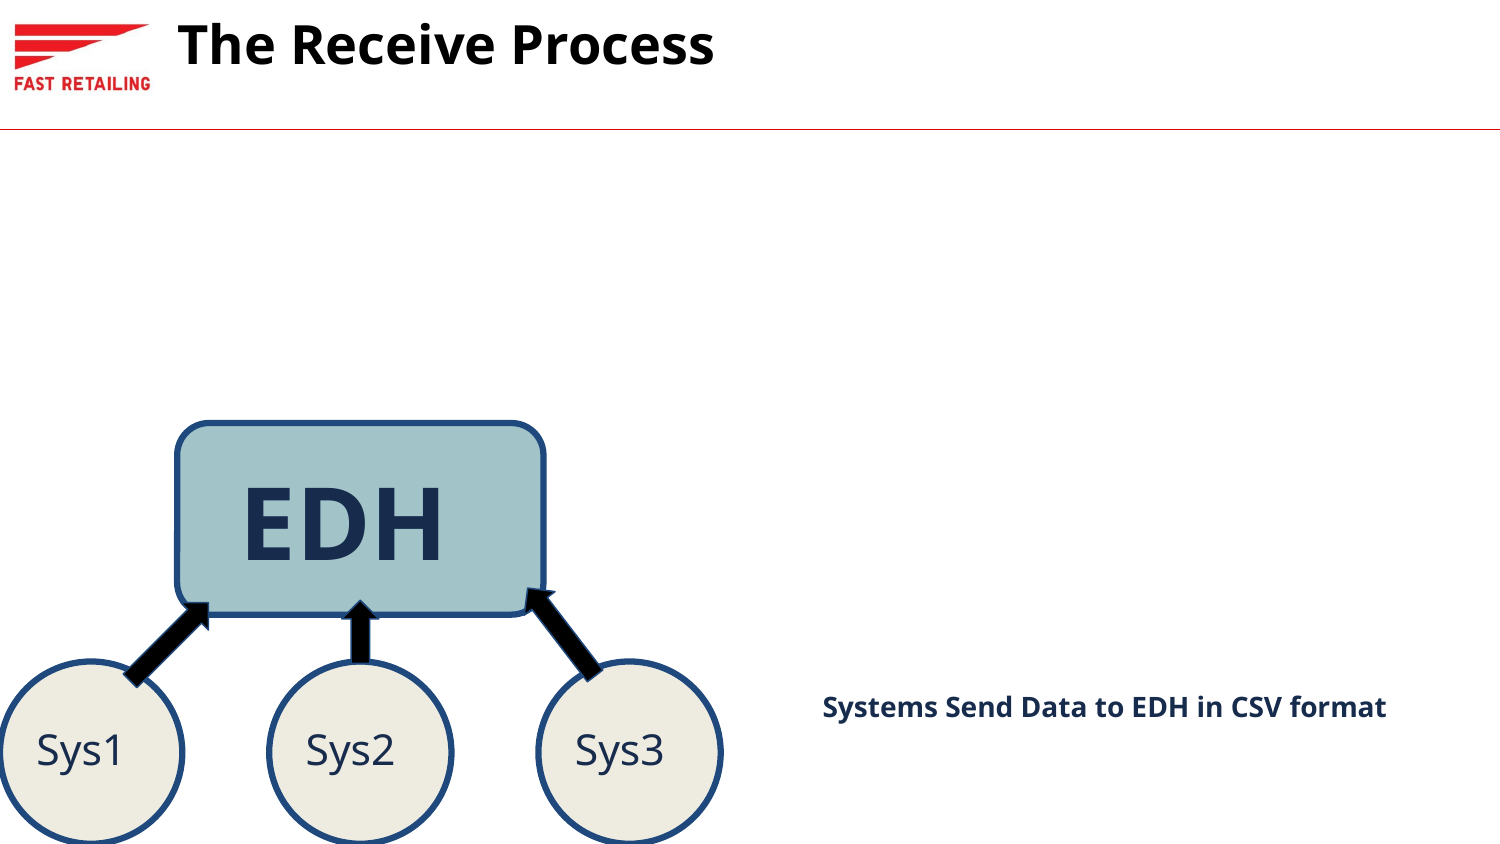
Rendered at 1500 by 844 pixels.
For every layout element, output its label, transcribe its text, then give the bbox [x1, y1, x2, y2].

text_box [524, 588, 603, 682]
text_box Systems Send Data to EDH in CSV format [807, 674, 1424, 798]
text_box [177, 422, 544, 615]
text_box Sys2 [290, 707, 431, 798]
text_box [341, 600, 379, 664]
text_box [538, 661, 721, 844]
text_box Sys1 [21, 707, 161, 798]
text_box [0, 661, 183, 844]
text_box EDH [224, 444, 526, 556]
text_box [123, 602, 209, 688]
text_box [269, 661, 452, 844]
picture [9, 20, 154, 95]
title The Receive Process [177, 10, 1045, 152]
text_box Sys3 [559, 707, 700, 798]
